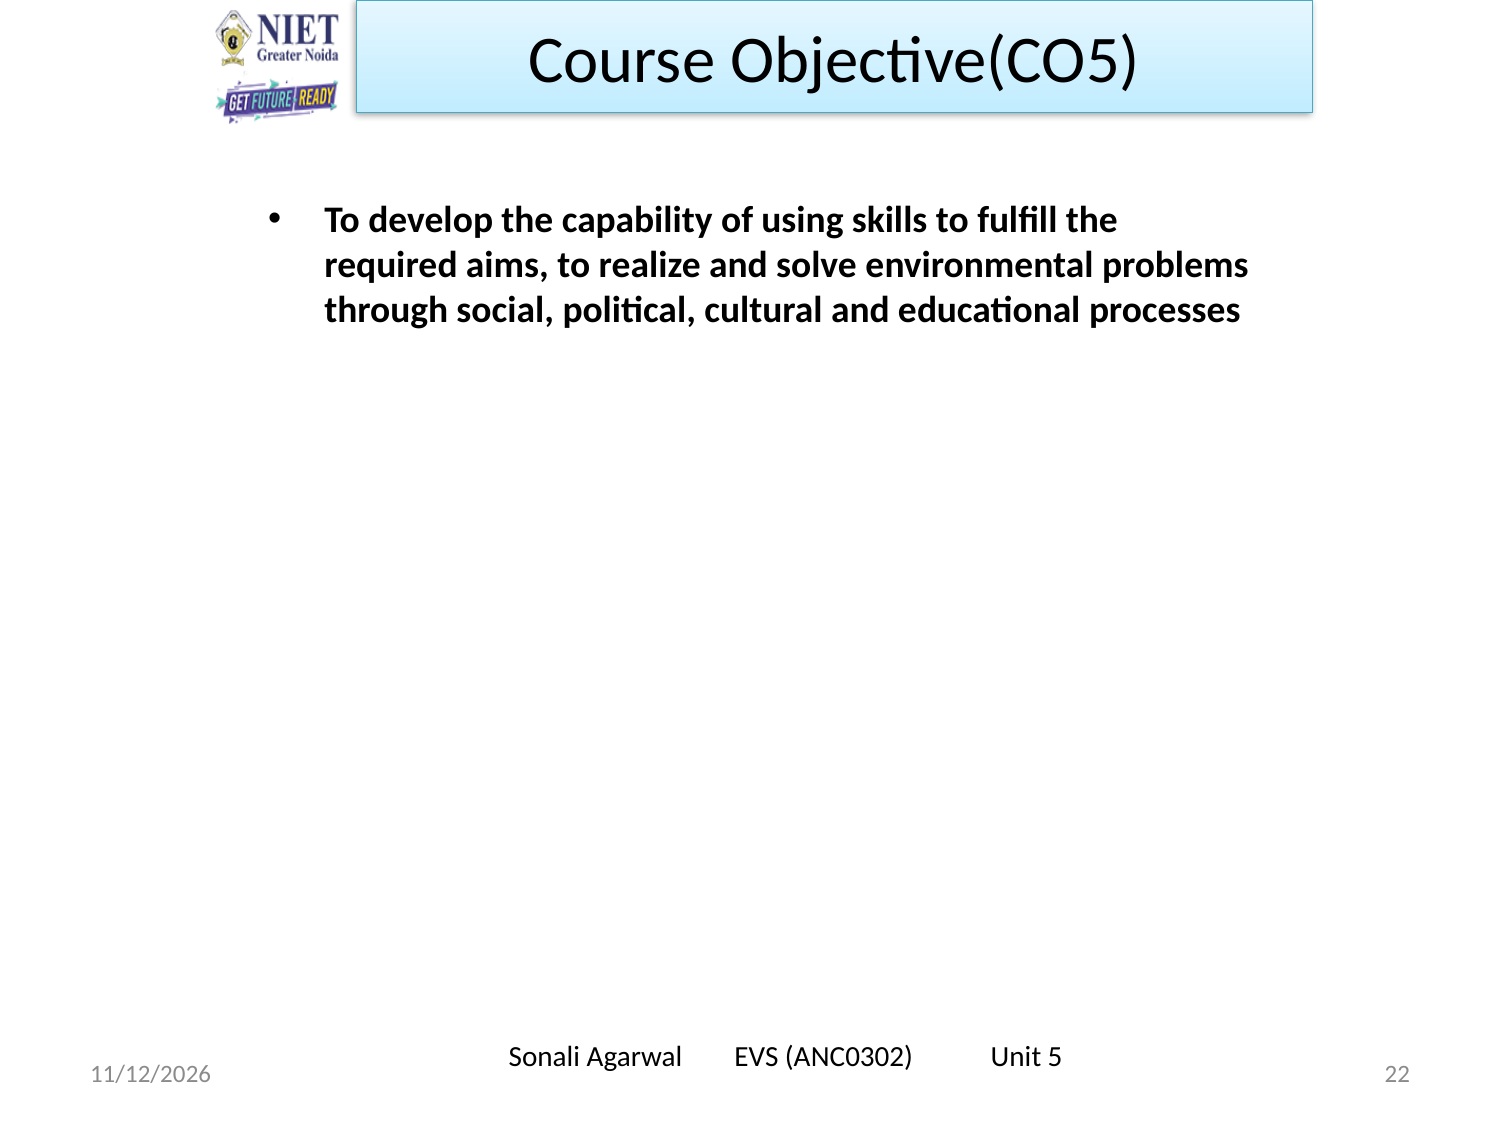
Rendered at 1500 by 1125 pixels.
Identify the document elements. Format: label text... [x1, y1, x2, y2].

picture [187, 0, 366, 135]
slide_number 22 [1074, 1042, 1425, 1103]
text_box Course Objective(CO5) [366, 0, 1313, 113]
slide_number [75, 1042, 425, 1103]
list To develop the capability of using skills to fulfill the required aims, to realize and solve environmental problems through social, political, cultural and educational processes [253, 187, 1266, 930]
footer Sonali Agarwal EVS (ANC0302) Unit 5 [162, 1025, 1409, 1085]
